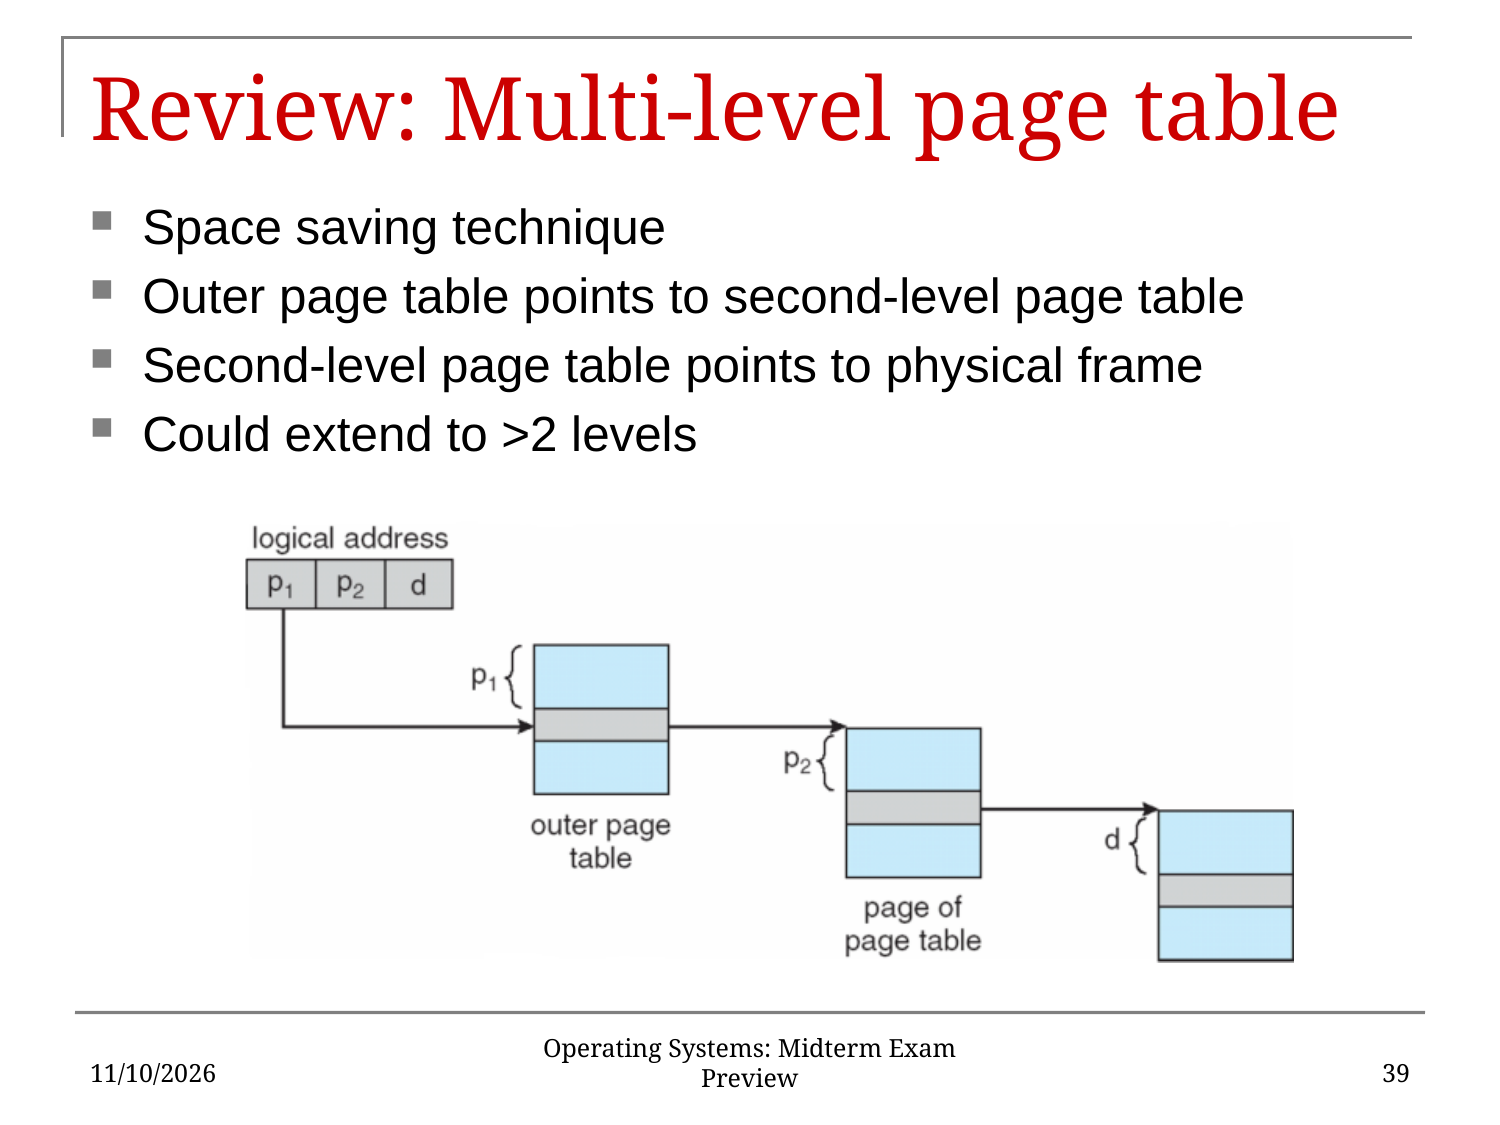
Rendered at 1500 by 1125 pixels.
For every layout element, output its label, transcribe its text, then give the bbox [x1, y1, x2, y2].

list Space saving technique Outer page table points to second-level page table Second-level page table points to physical frame Could extend to >2 levels [75, 187, 1425, 475]
slide_number 39 [1074, 1023, 1426, 1100]
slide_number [74, 1023, 426, 1100]
footer Operating Systems: Midterm Exam Preview [512, 1024, 988, 1101]
title Review: Multi-level page table [75, 45, 1425, 163]
picture [245, 520, 1294, 963]
